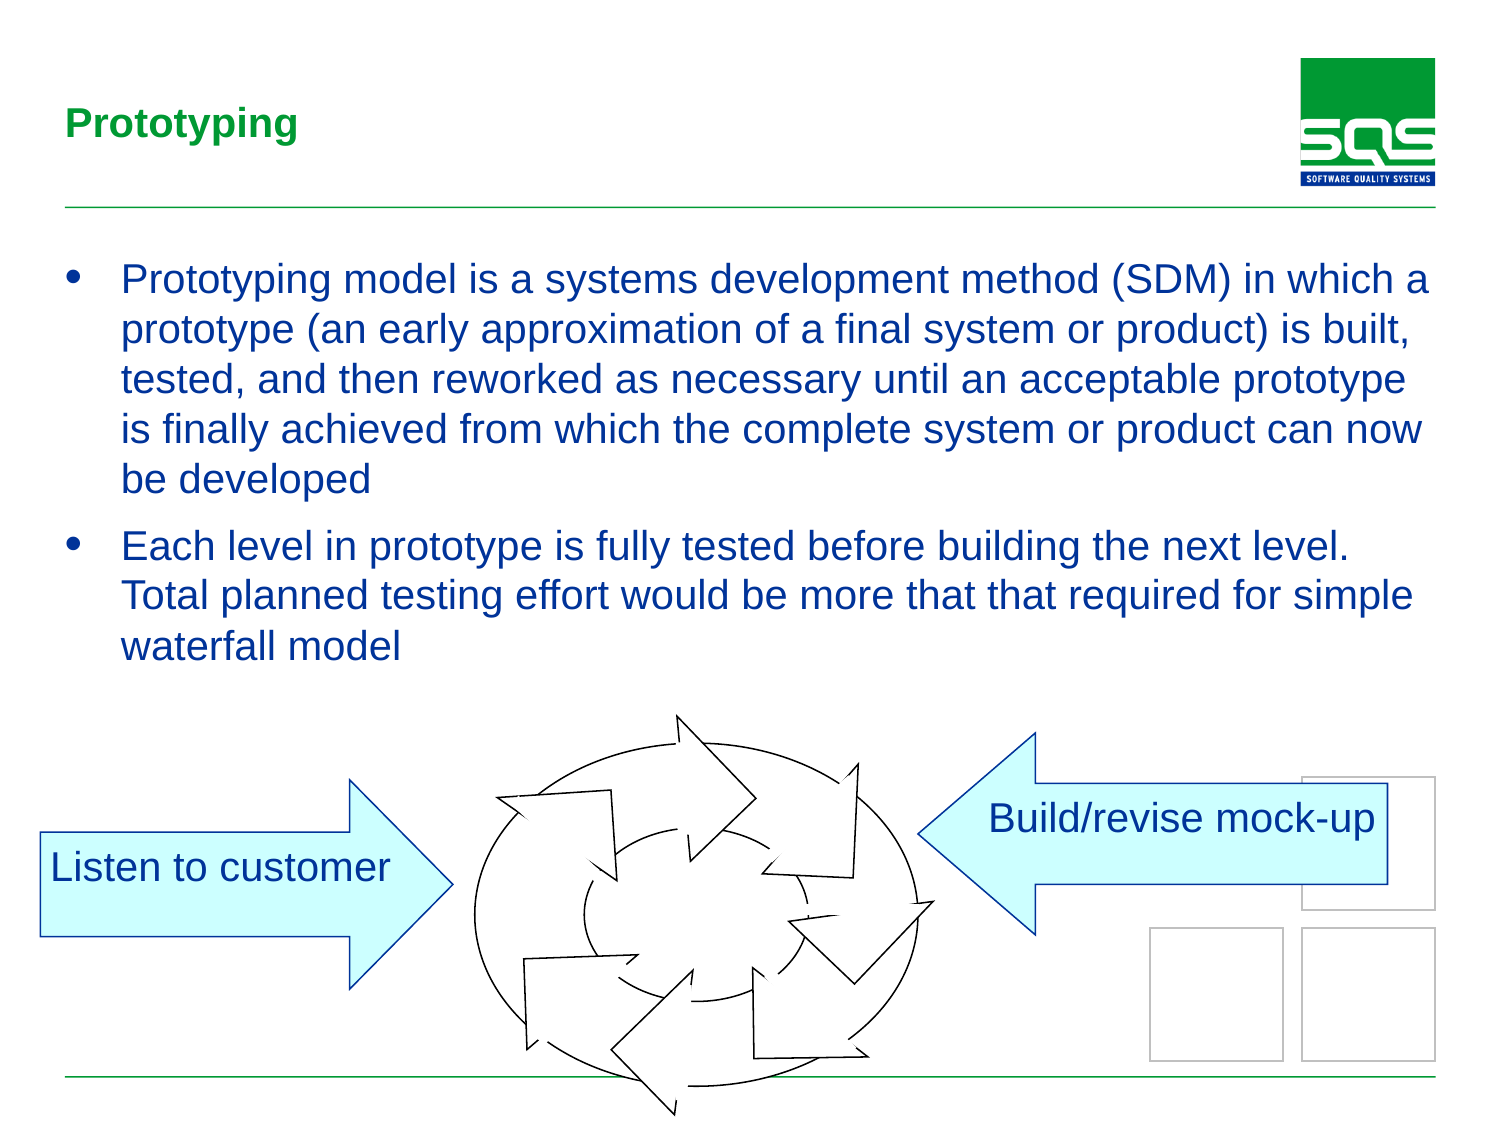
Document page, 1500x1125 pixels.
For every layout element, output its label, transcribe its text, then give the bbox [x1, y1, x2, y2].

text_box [917, 712, 1388, 936]
list Prototyping model is a systems development method (SDM) in which a prototype (an early approximation of a final system or product) is built, tested, and then reworked as necessary until an acceptable prototype is finally achieved from which the complete system or product can now be developed Each level in prototype is fully tested before building the next level. Total planned testing effort would be more that that required for simple waterfall model [64, 251, 1435, 811]
picture [1281, 58, 1436, 189]
title Prototyping [64, 95, 1286, 146]
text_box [474, 742, 919, 1089]
text_box Listen to customer [40, 779, 453, 990]
